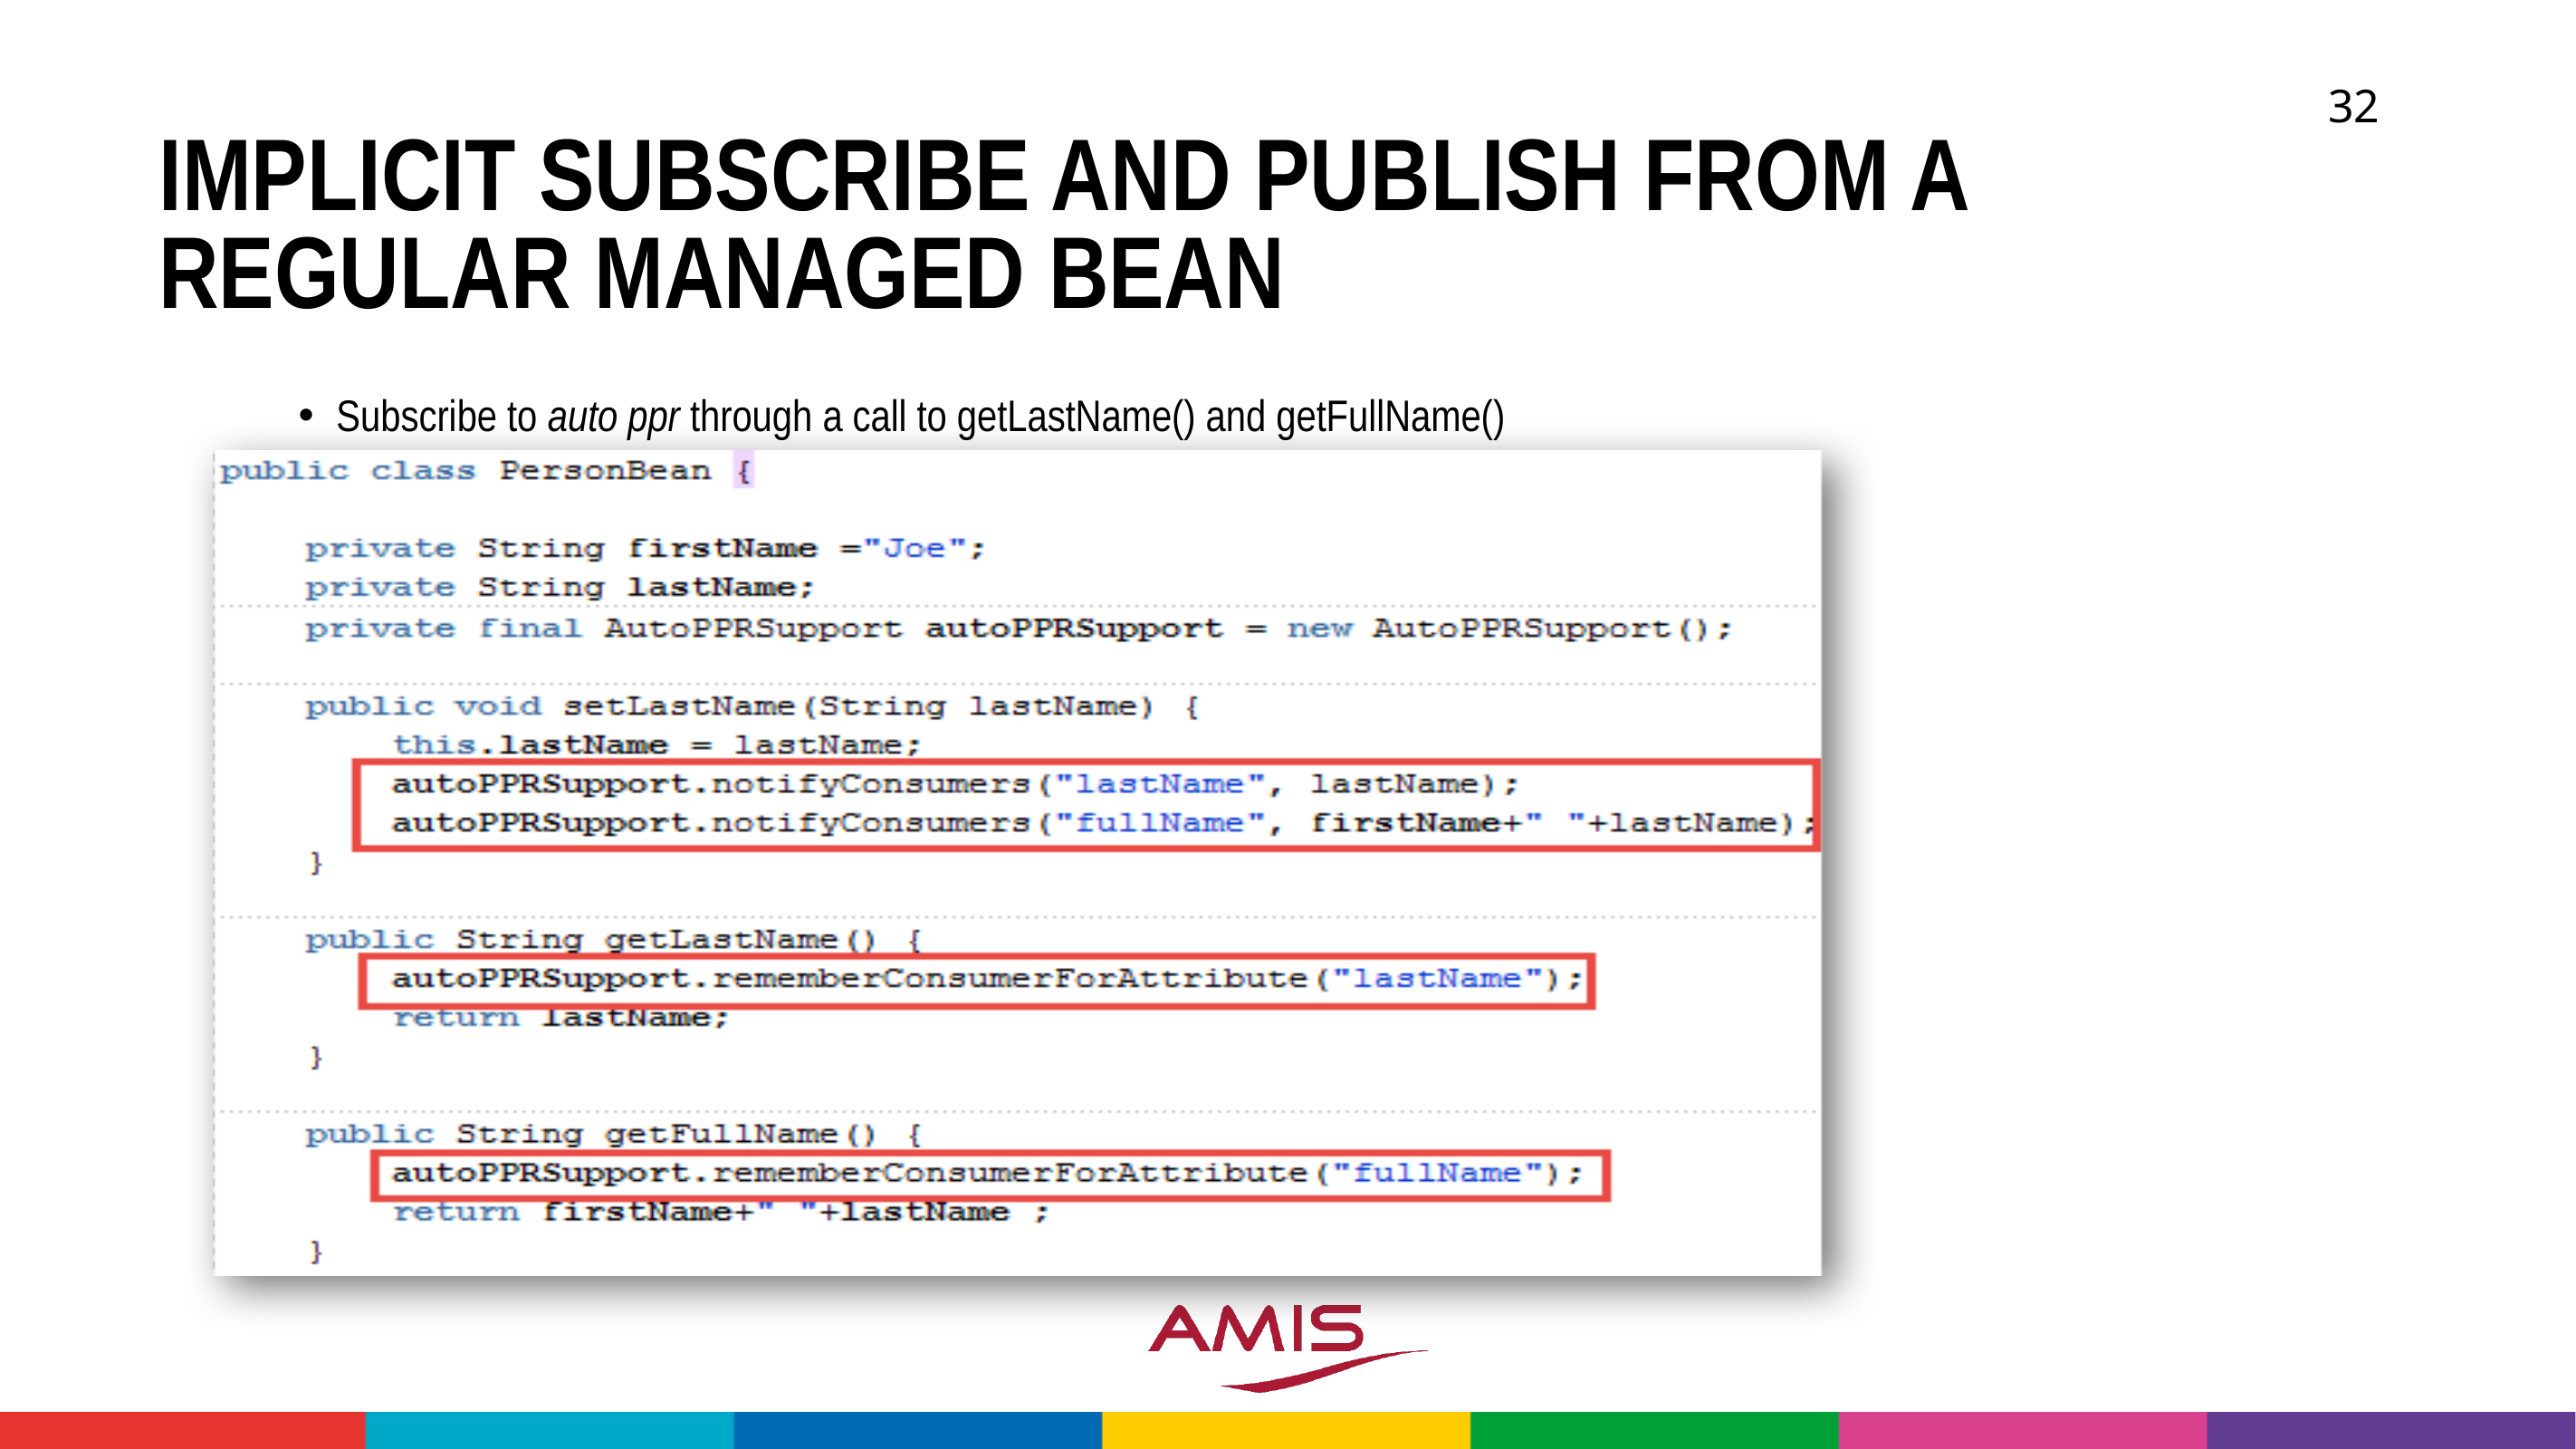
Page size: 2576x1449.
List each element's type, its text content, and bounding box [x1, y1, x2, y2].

picture [735, 1412, 2576, 1449]
picture [212, 450, 1856, 1276]
picture [1148, 1305, 1428, 1393]
title Implicit subscribe and publish from a regular managed bean [145, 125, 2059, 326]
slide_number 32 [2314, 70, 2576, 178]
list Subscribe to auto ppr through a call to getLastName() and getFullName() Get PPR-ed whenever the setLastName() has been invoked [284, 387, 2059, 1238]
picture [0, 1412, 733, 1449]
